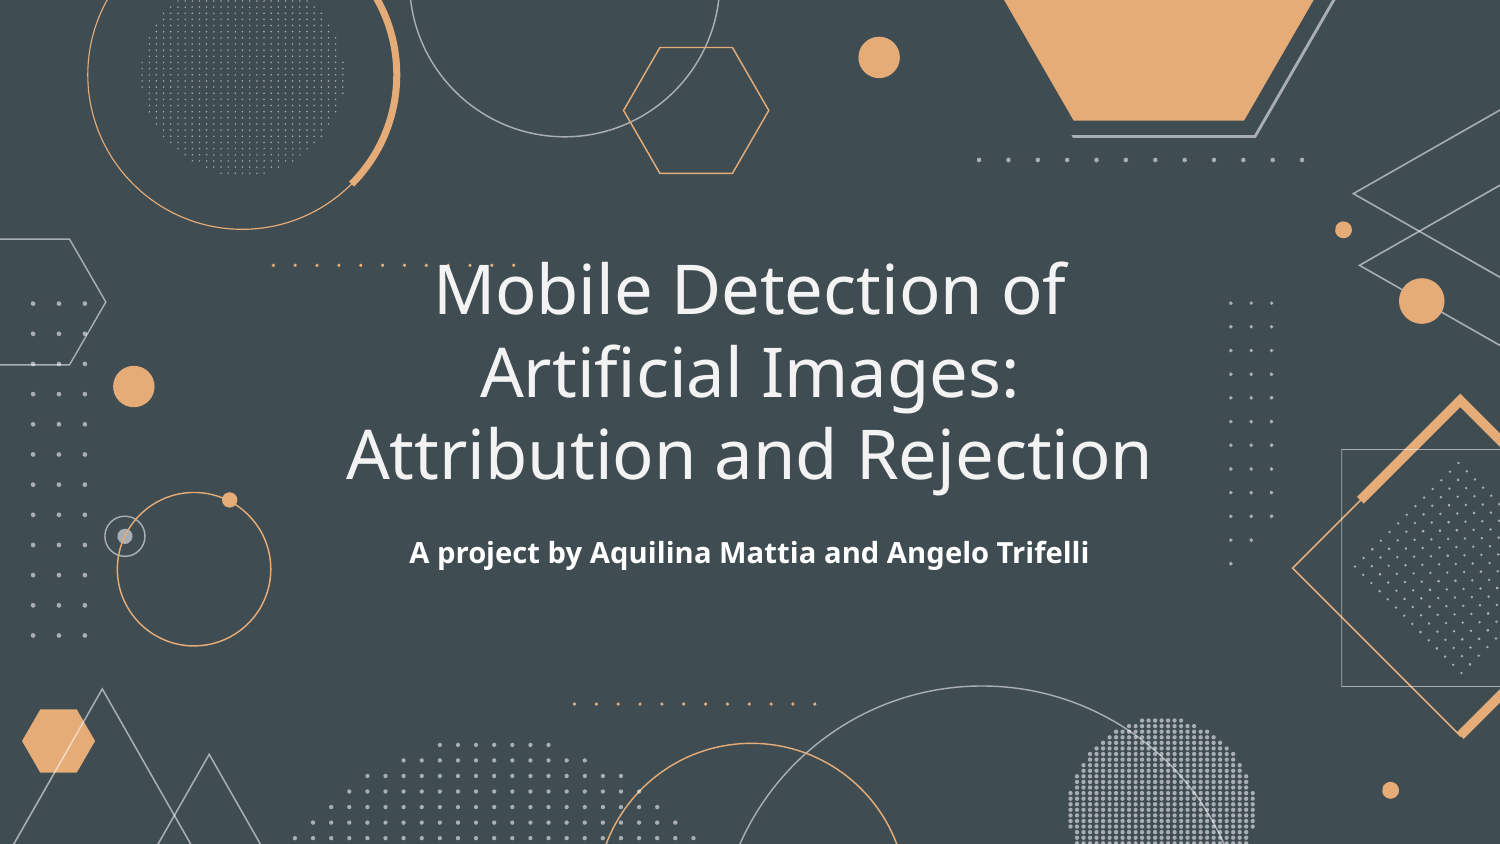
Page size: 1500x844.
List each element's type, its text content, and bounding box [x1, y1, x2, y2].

subtitle A project by Aquilina Mattia and Angelo Trifelli [278, 519, 1222, 631]
title Mobile Detection of Artificial Images: Attribution and Rejection [314, 171, 1186, 509]
